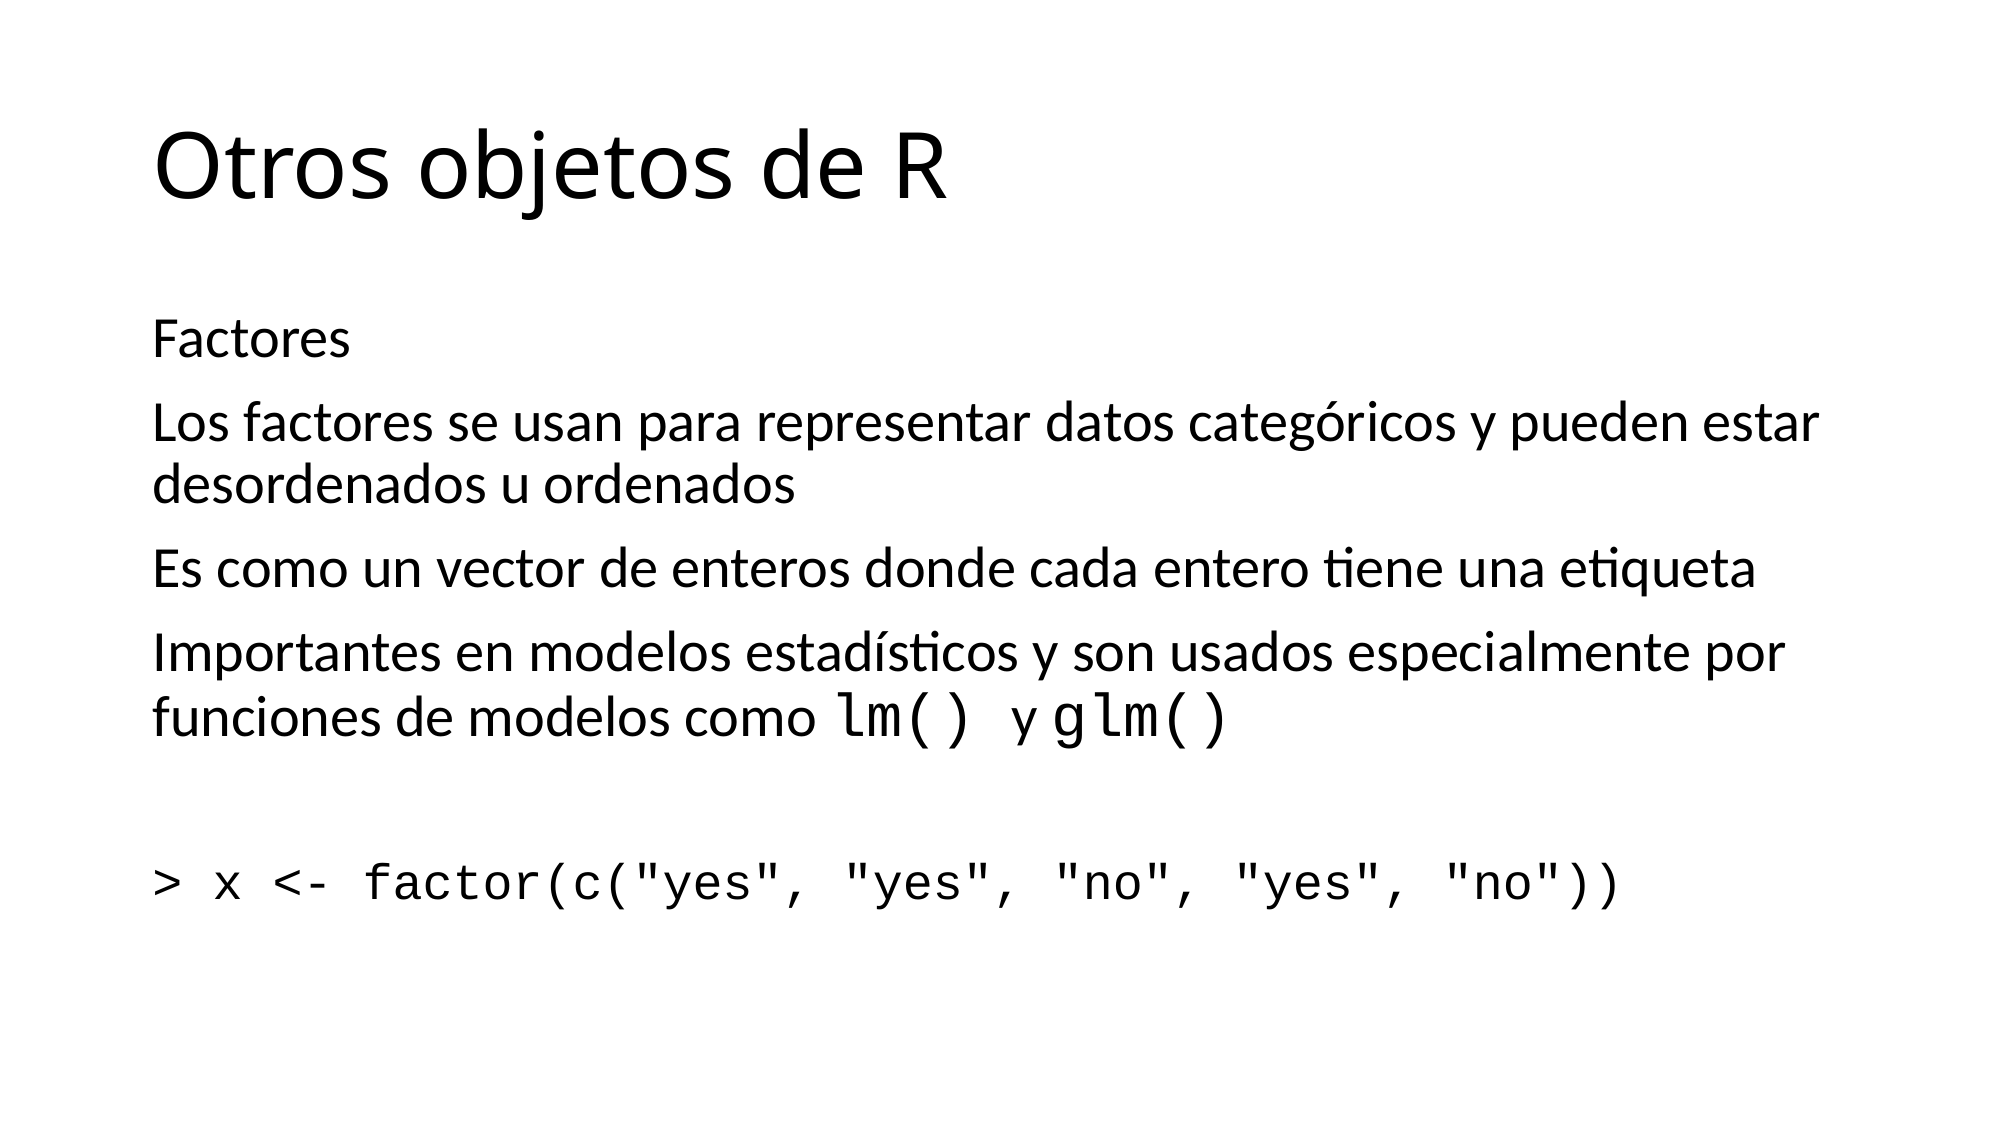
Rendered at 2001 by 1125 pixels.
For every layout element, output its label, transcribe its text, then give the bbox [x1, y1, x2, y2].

title Otros objetos de R [137, 59, 1863, 278]
list Factores Los factores se usan para representar datos categóricos y pueden estar desordenados u ordenados Es como un vector de enteros donde cada entero tiene una etiqueta Importantes en modelos estadísticos y son usados especialmente por funciones de modelos como lm() y glm() > x <- factor(c("yes", "yes", "no", "yes", "no")) [137, 299, 1863, 1014]
